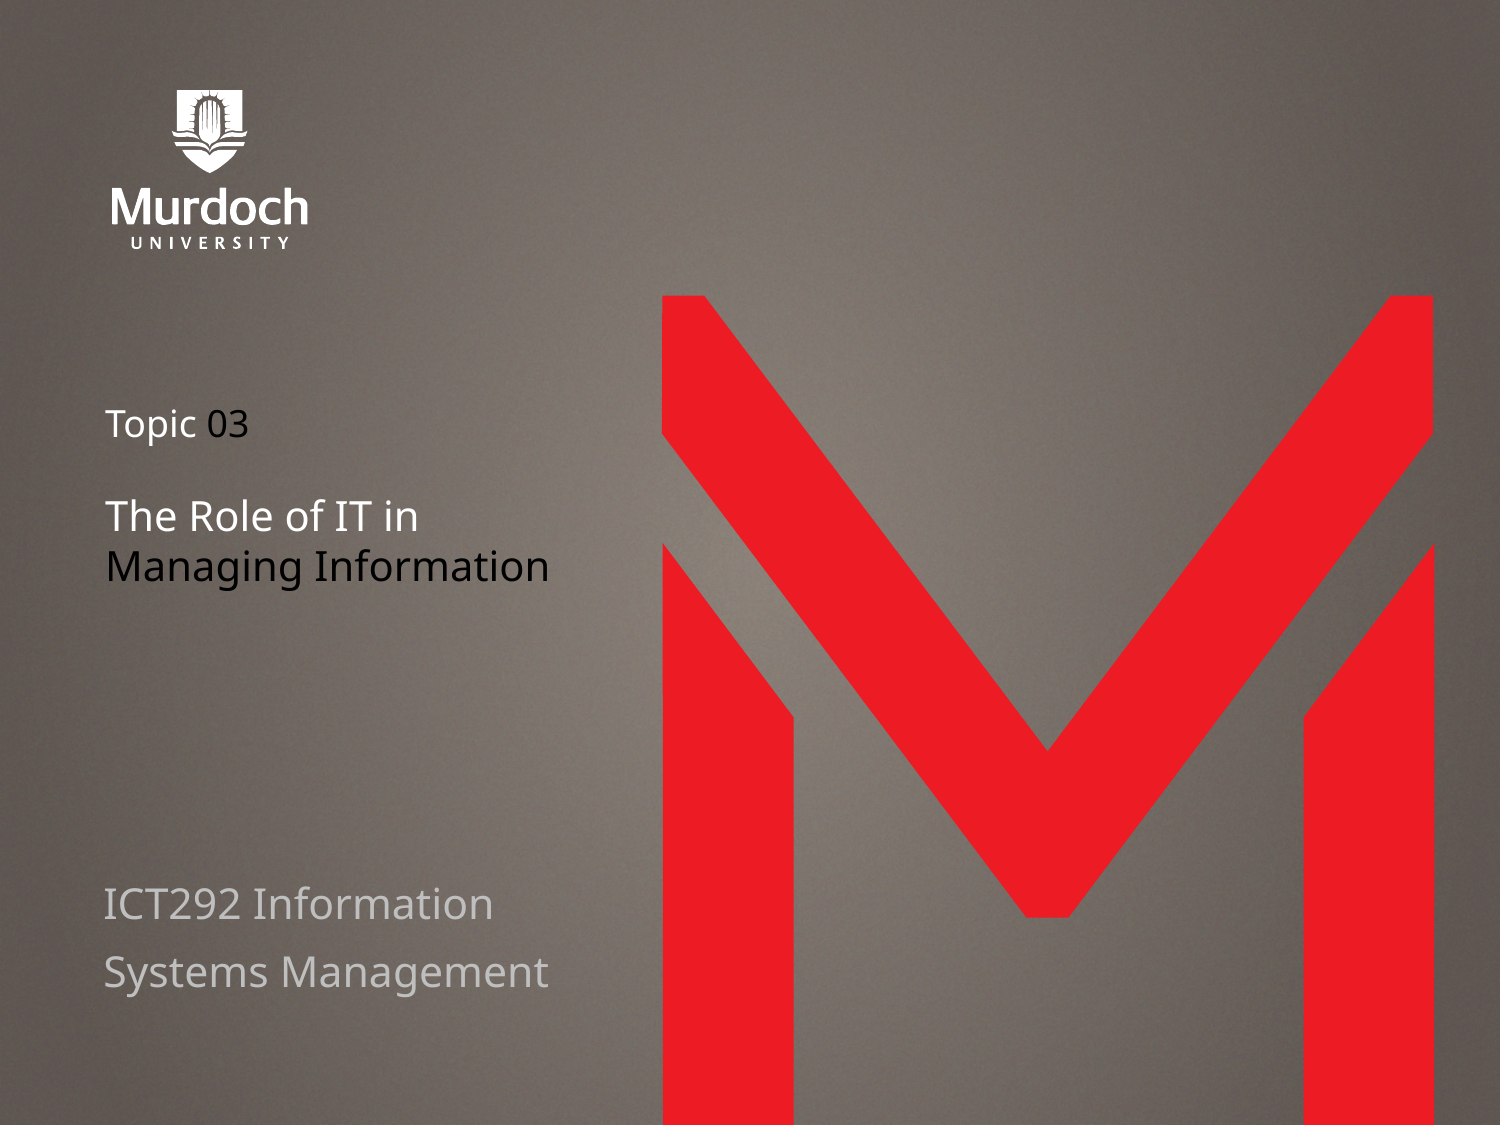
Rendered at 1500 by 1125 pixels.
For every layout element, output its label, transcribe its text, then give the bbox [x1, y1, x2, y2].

subtitle ICT292 Information Systems Management [88, 869, 655, 1005]
picture [0, 0, 1500, 1125]
title Topic 03 The Role of IT in Managing Information [90, 392, 655, 740]
